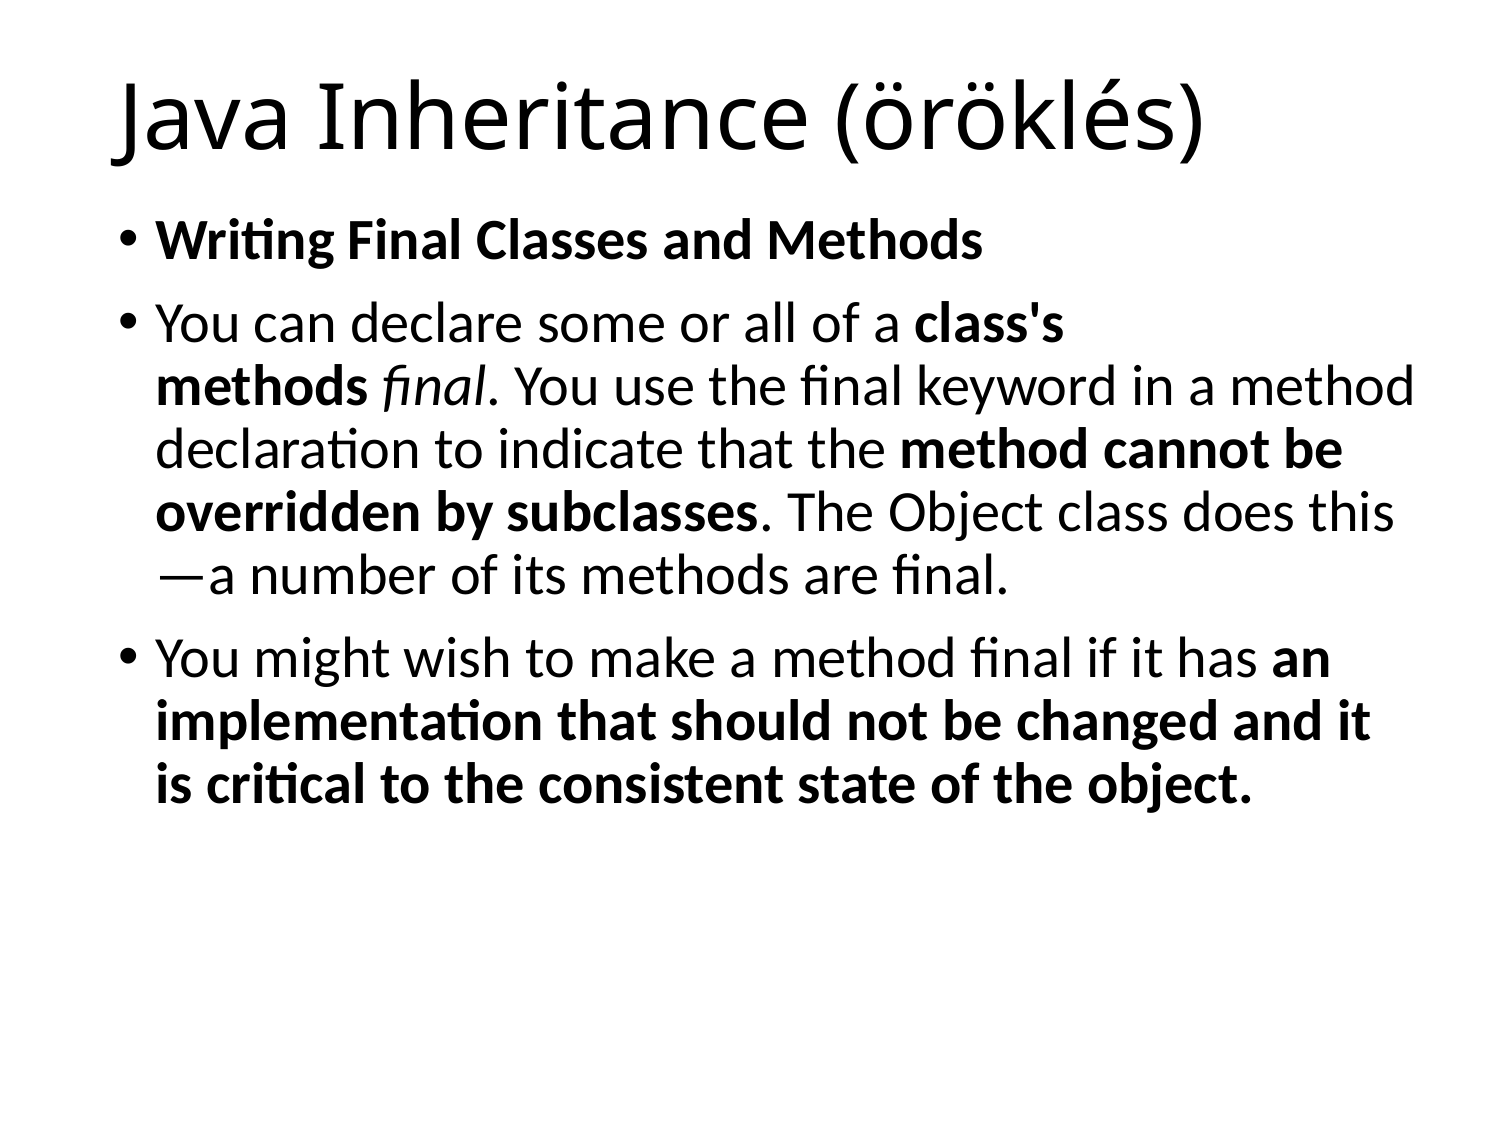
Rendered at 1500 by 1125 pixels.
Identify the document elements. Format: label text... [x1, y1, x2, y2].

list Writing Final Classes and Methods You can declare some or all of a class's methods final. You use the final keyword in a method declaration to indicate that the method cannot be overridden by subclasses. The Object class does this—a number of its methods are final. You might wish to make a method final if it has an implementation that should not be changed and it is critical to the consistent state of the object. [103, 201, 1436, 1059]
title Java Inheritance (öröklés) [103, 59, 1397, 180]
